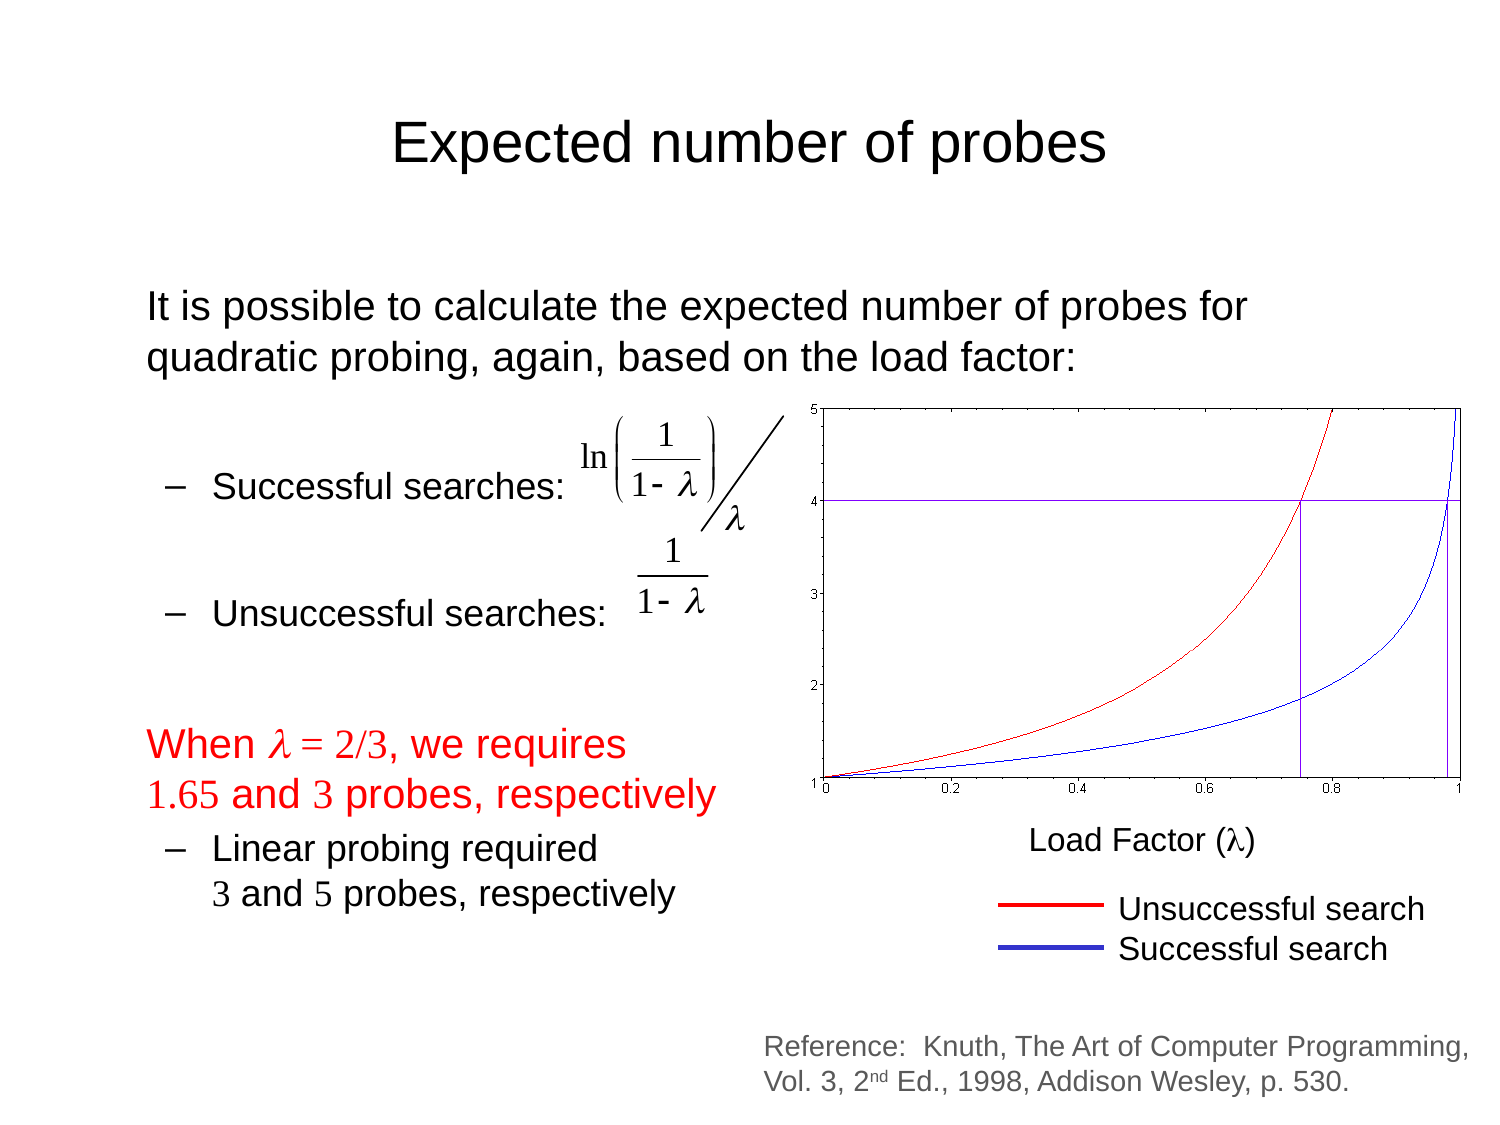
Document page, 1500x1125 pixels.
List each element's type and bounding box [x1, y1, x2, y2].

text_box [997, 904, 1441, 975]
picture [796, 396, 1483, 906]
text_box [748, 1019, 1486, 1105]
list [74, 262, 1426, 1006]
title [74, 44, 1426, 233]
text_box [575, 409, 792, 623]
